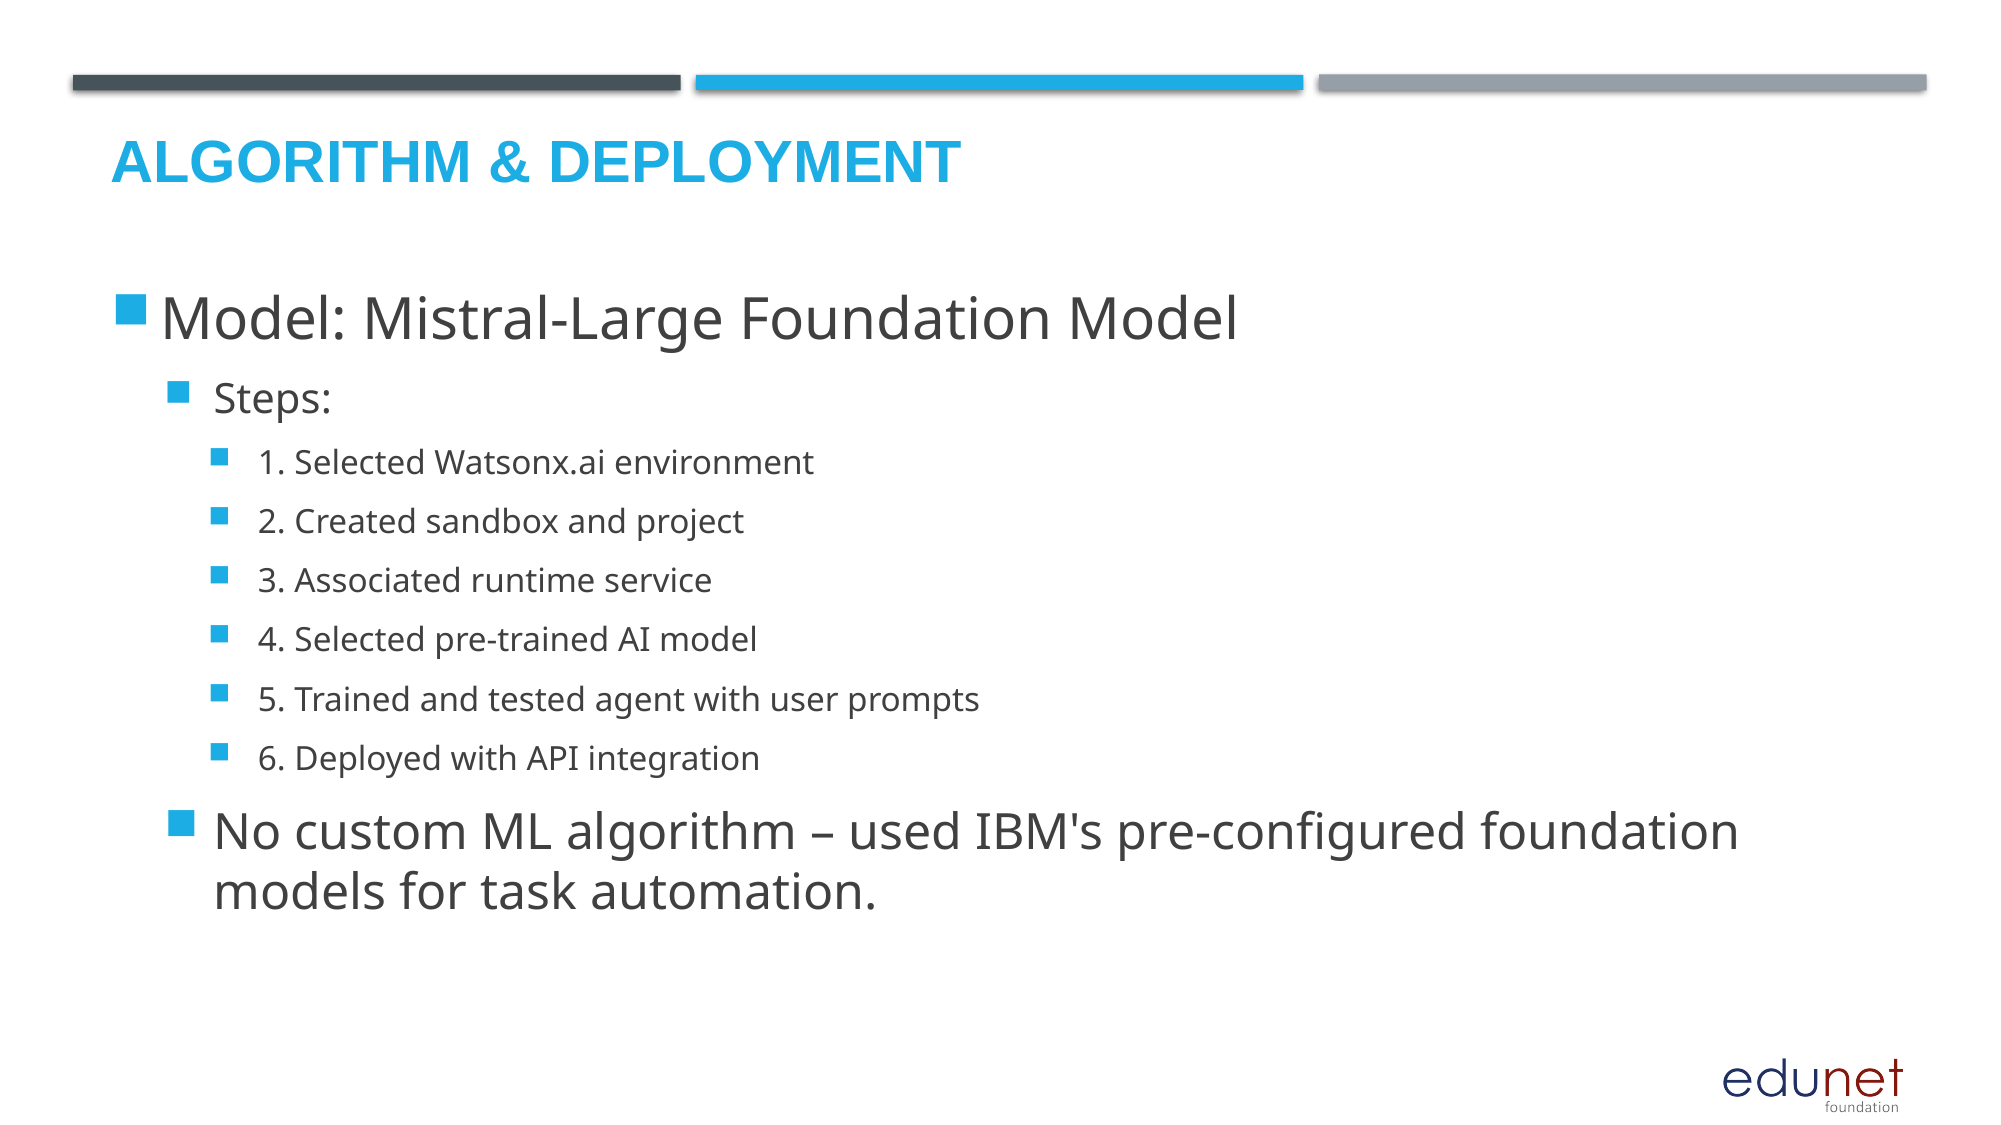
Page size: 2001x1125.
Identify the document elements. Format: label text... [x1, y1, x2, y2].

list Model: Mistral-Large Foundation Model Steps: 1. Selected Watsonx.ai environment 2. Created sandbox and project 3. Associated runtime service 4. Selected pre-trained AI model 5. Trained and tested agent with user prompts 6. Deployed with API integration No custom ML algorithm – used IBM's pre-configured foundation models for task automation. [95, 213, 1905, 981]
picture [1719, 1056, 1905, 1116]
title Algorithm & Deployment [95, 115, 1905, 203]
